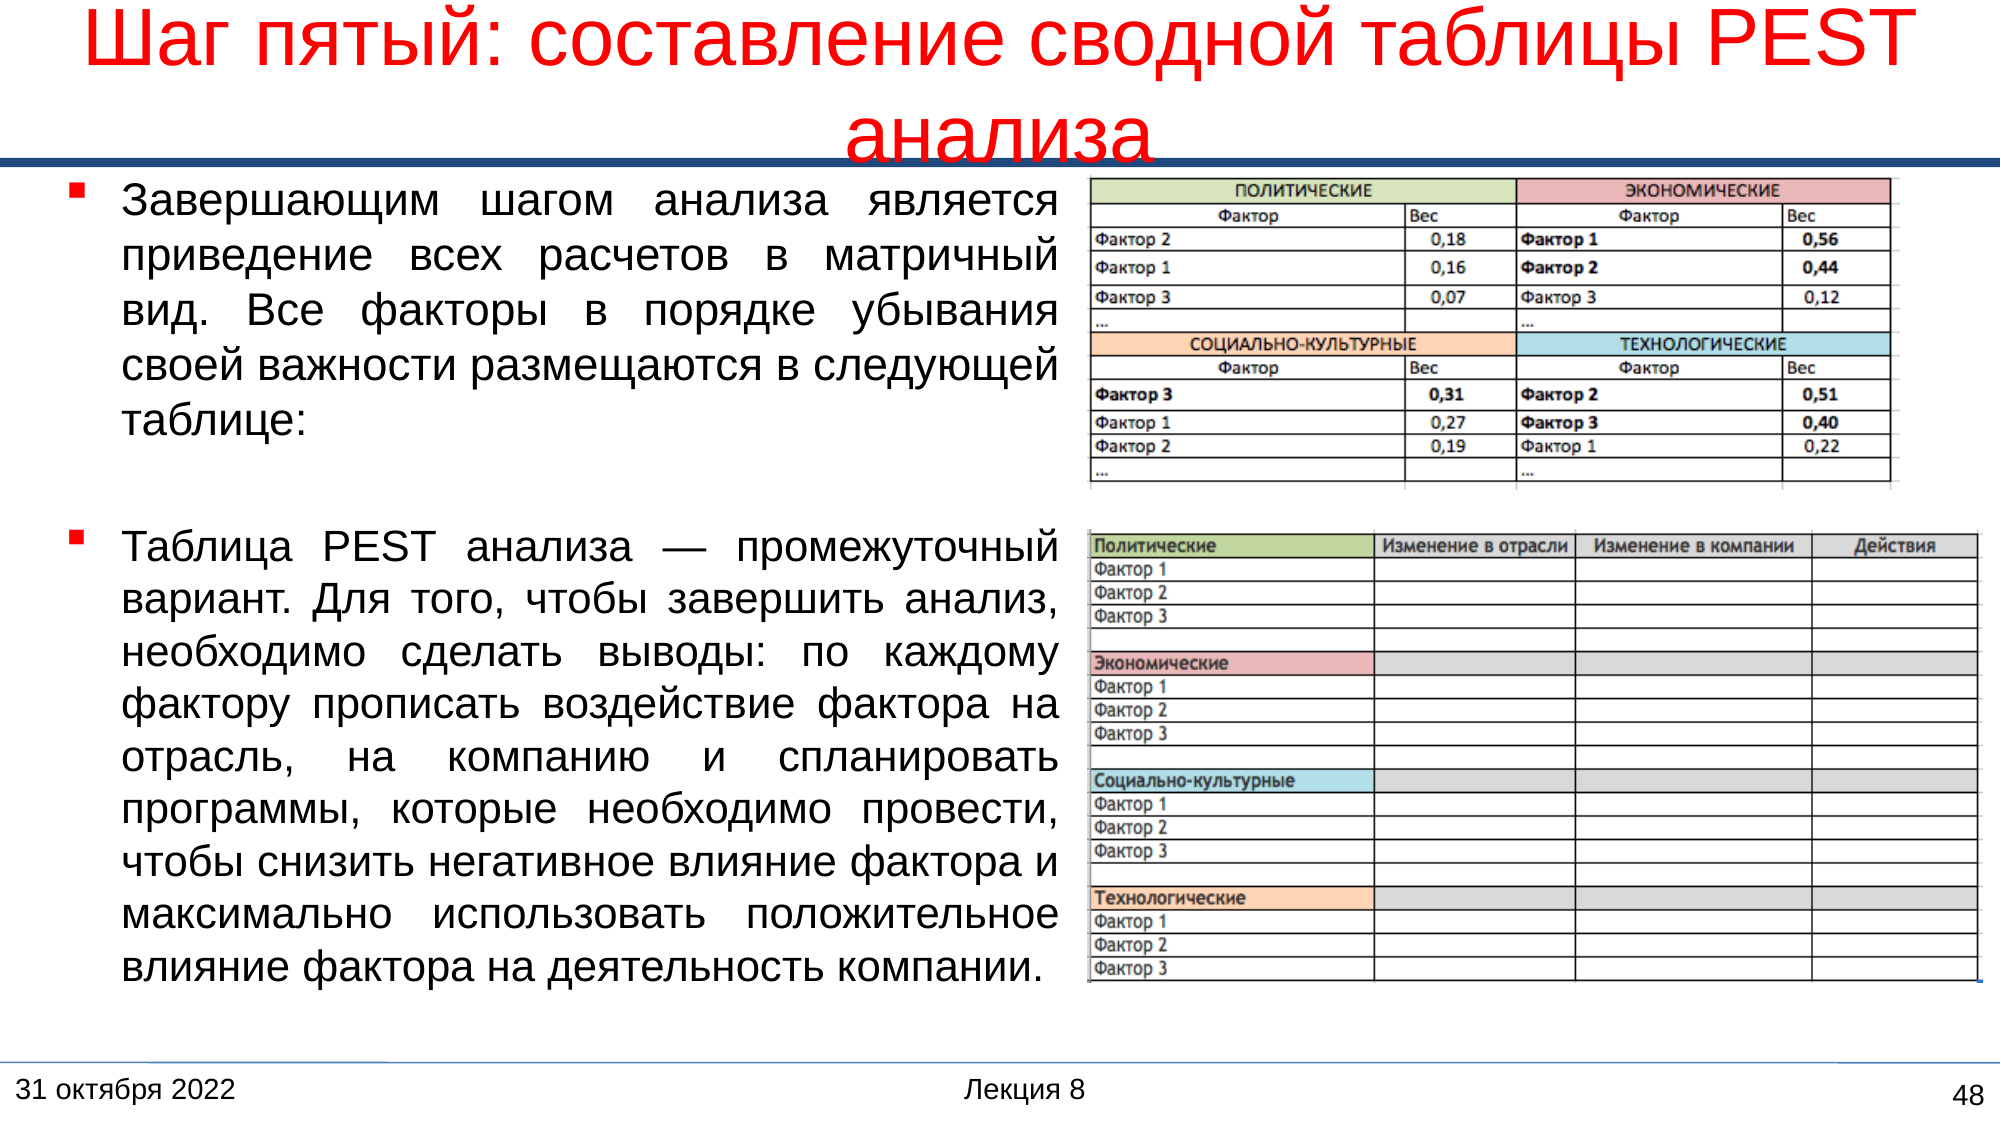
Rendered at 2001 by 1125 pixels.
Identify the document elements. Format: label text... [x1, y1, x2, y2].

picture [1087, 175, 1901, 490]
list Завершающим шагом анализа является приведение всех расчетов в матричный вид. Все факторы в порядке убывания своей важности размещаются в следующей таблице: Таблица PEST анализа — промежуточный вариант. Для того, чтобы завершить анализ, необходимо сделать выводы: по каждому фактору прописать воздействие фактора на отрасль, на компанию и спланировать программы, которые необходимо провести, чтобы снизить негативное влияние фактора и максимально использовать положительное влияние фактора на деятельность компании. [50, 162, 1075, 1062]
title Шаг пятый: составление сводной таблицы PEST анализа [0, 0, 2000, 163]
picture [1087, 529, 1983, 983]
footer Лекция 8 [433, 1062, 1616, 1125]
slide_number 31 октября 2022 [0, 1062, 433, 1125]
slide_number 48 [1616, 1062, 2000, 1125]
